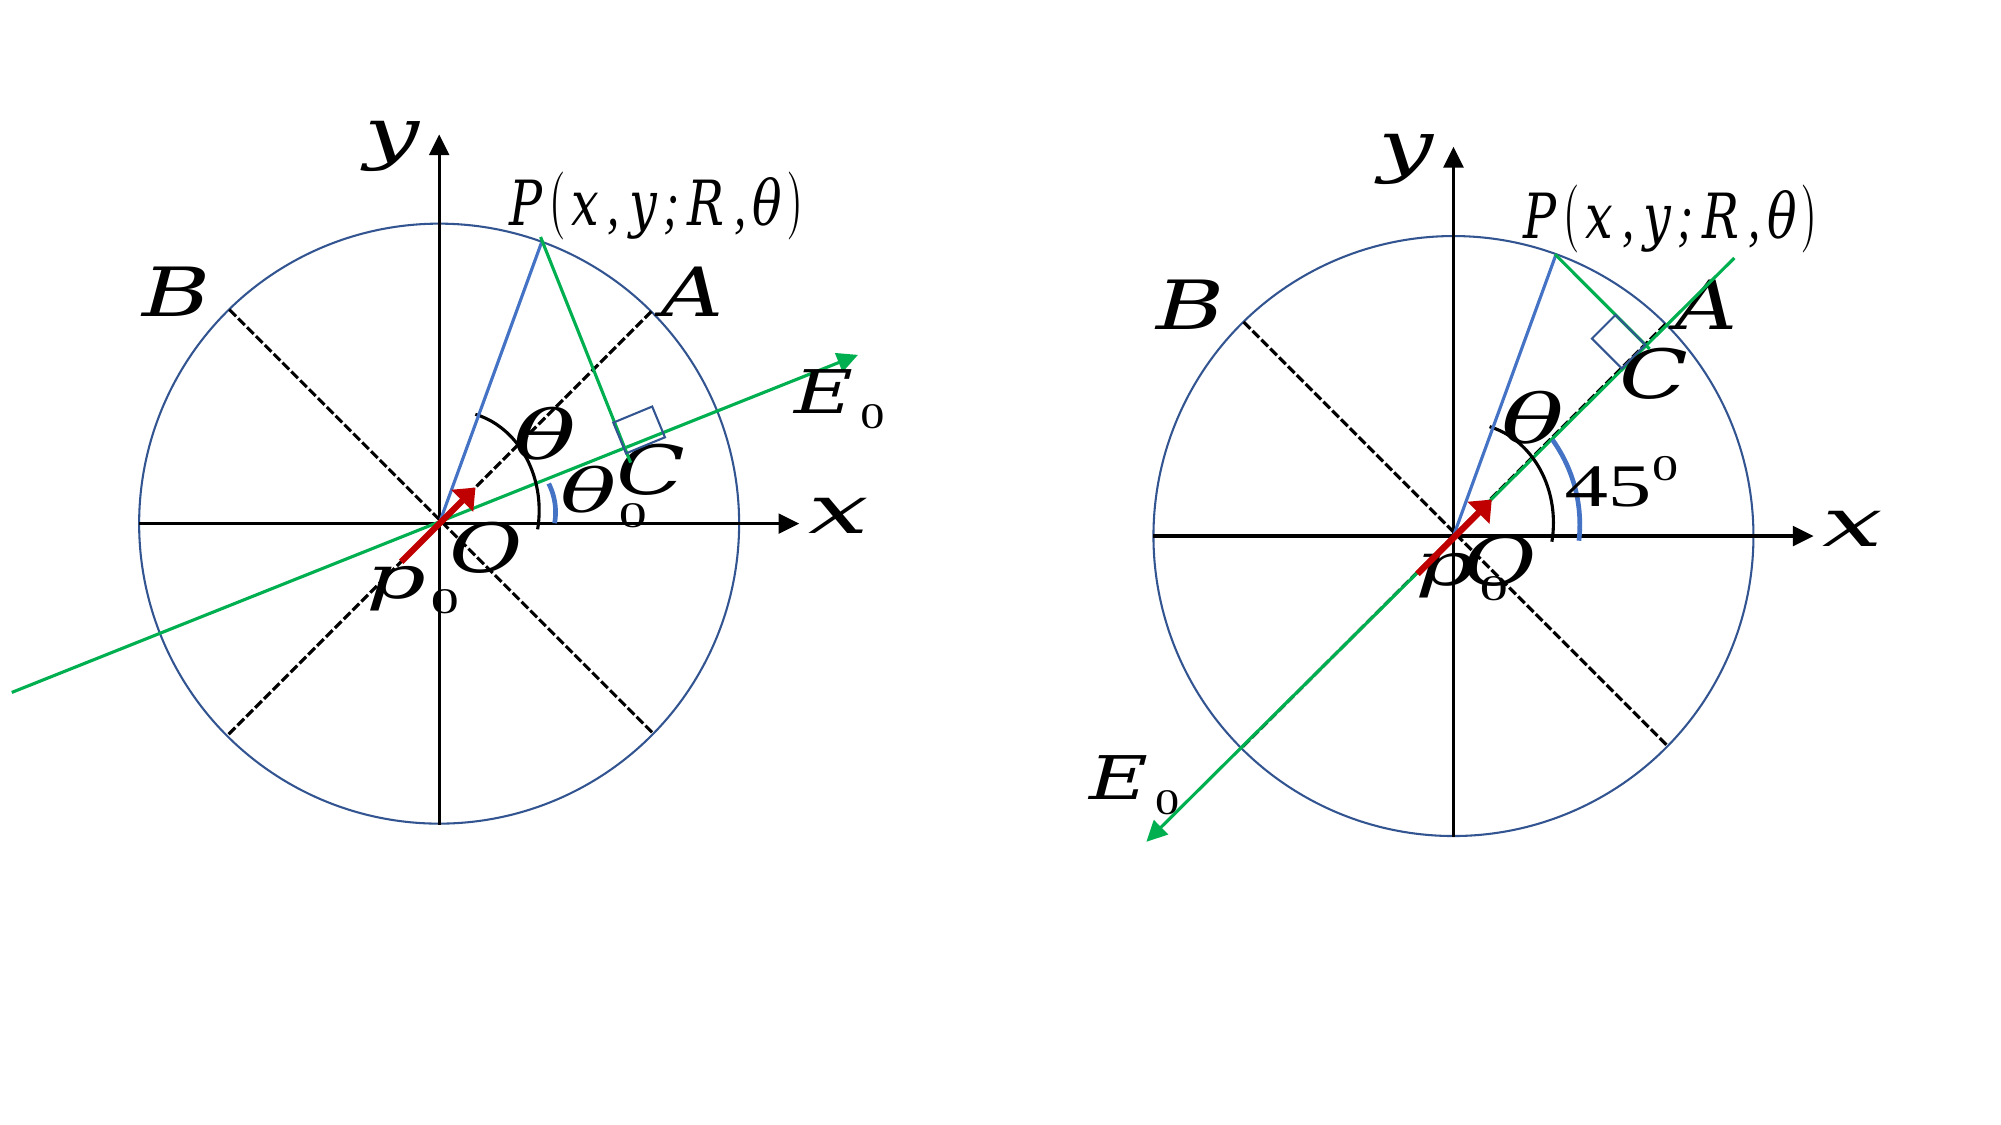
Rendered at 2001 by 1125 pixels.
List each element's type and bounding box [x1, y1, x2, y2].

text_box [1084, 109, 1886, 842]
text_box [11, 97, 884, 825]
